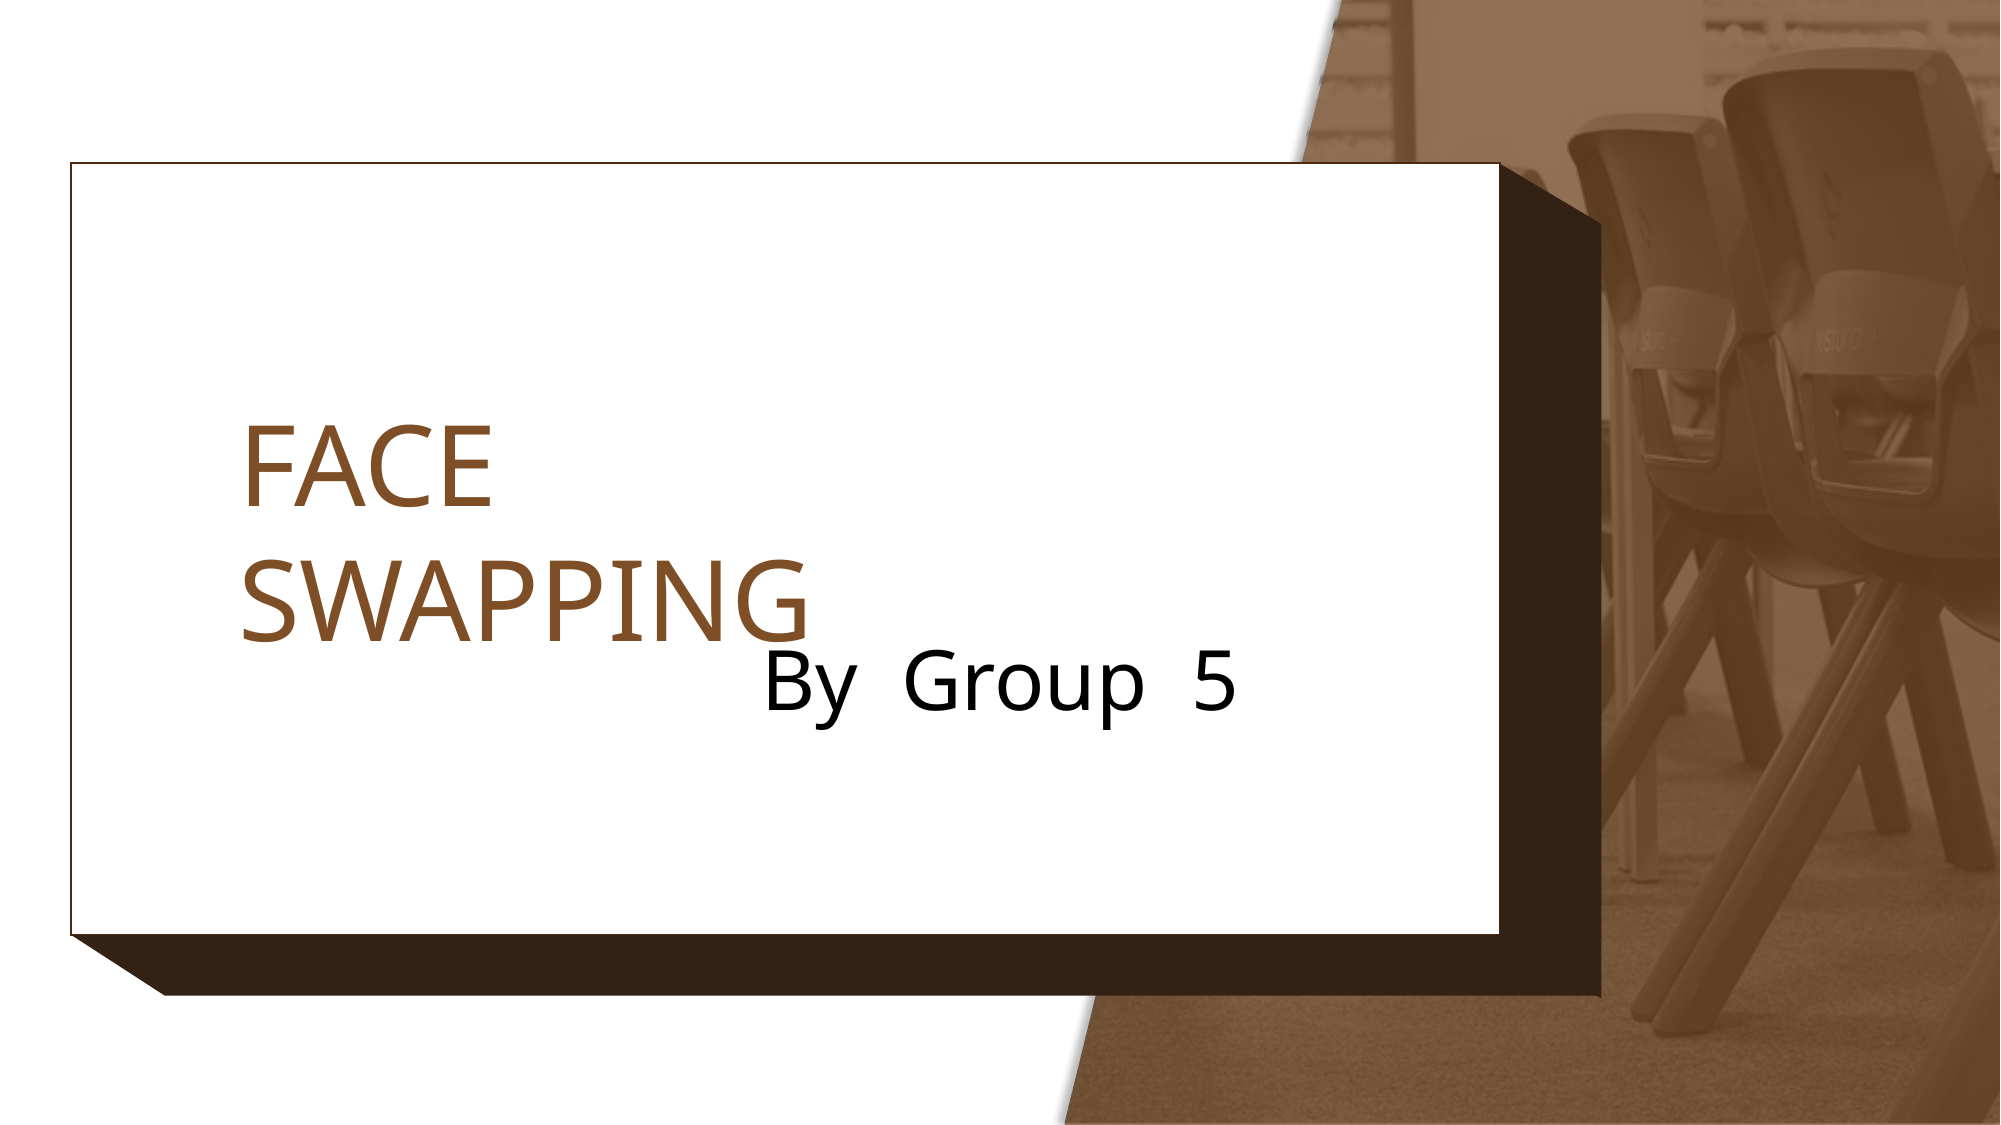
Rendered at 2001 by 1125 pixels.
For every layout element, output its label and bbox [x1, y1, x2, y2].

text_box [1064, 0, 2000, 1125]
text_box [71, 163, 1602, 999]
